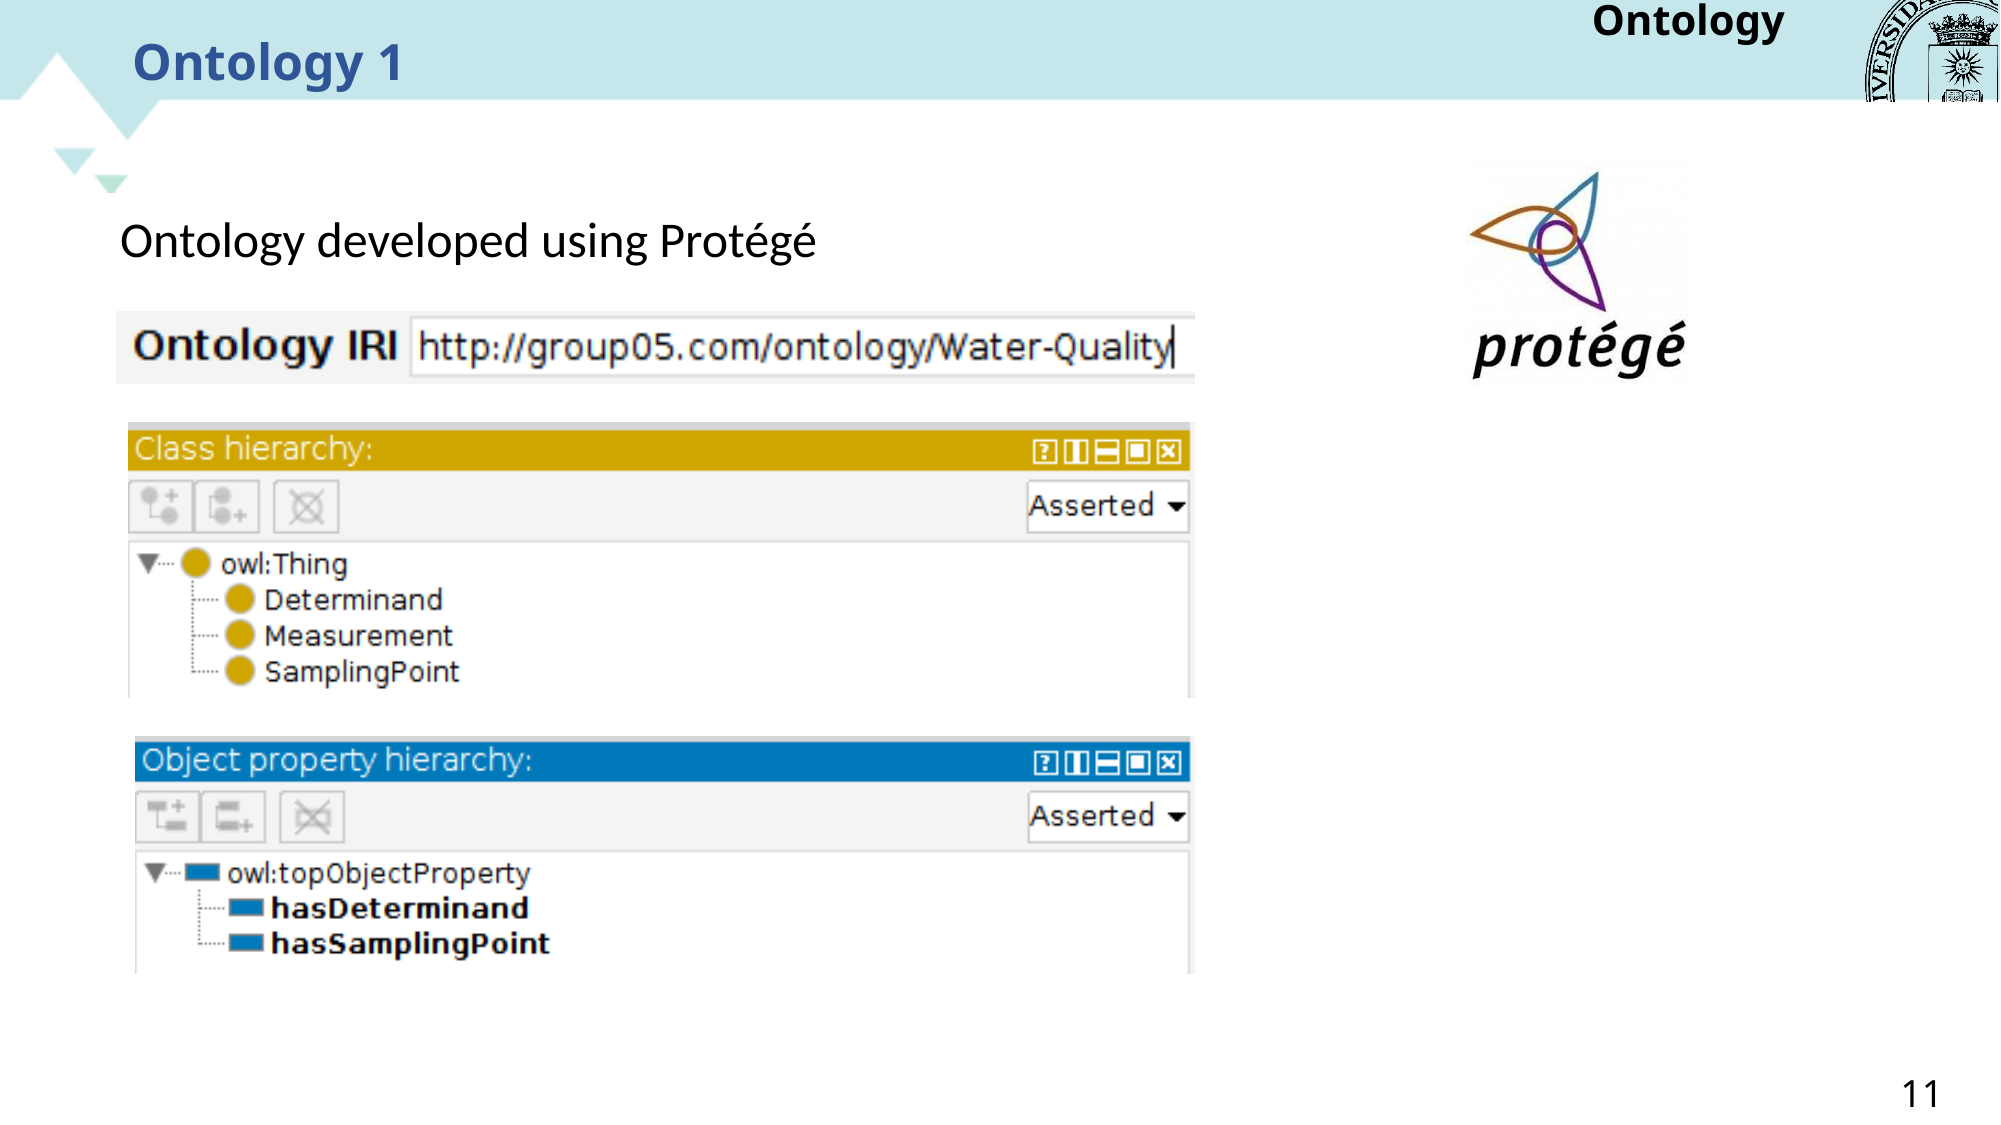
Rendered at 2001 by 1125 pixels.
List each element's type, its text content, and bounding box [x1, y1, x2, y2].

picture [116, 311, 1195, 384]
slide_number 11 [1508, 1065, 1959, 1125]
picture [0, 0, 2000, 386]
text_box Ontology developed using Protégé [105, 199, 935, 275]
picture [135, 736, 1195, 974]
picture [128, 422, 1195, 698]
text_box Ontology [1576, 0, 2000, 65]
text_box Ontology 1 [117, 22, 1194, 107]
